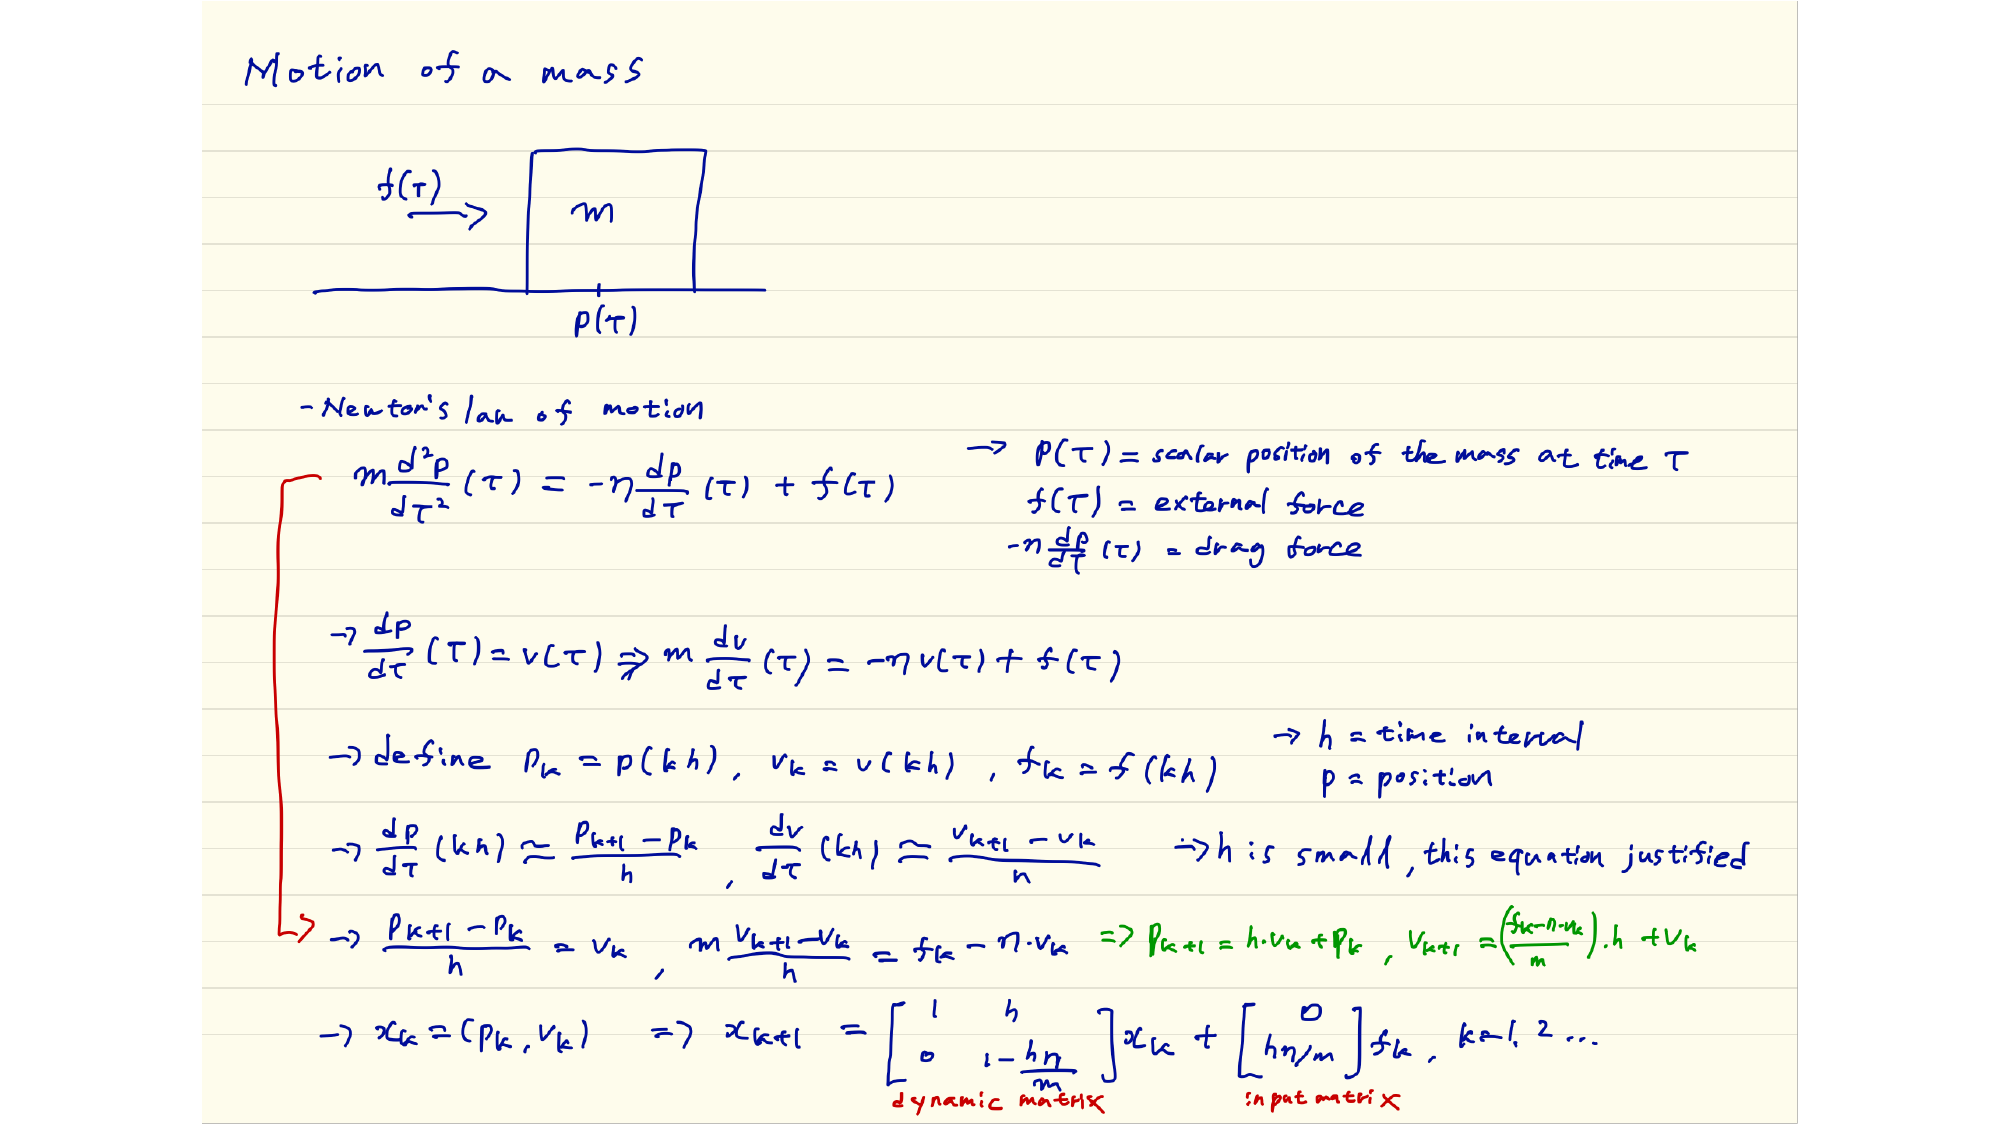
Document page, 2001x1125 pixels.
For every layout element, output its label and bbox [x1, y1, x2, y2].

list [202, 1, 1798, 1124]
